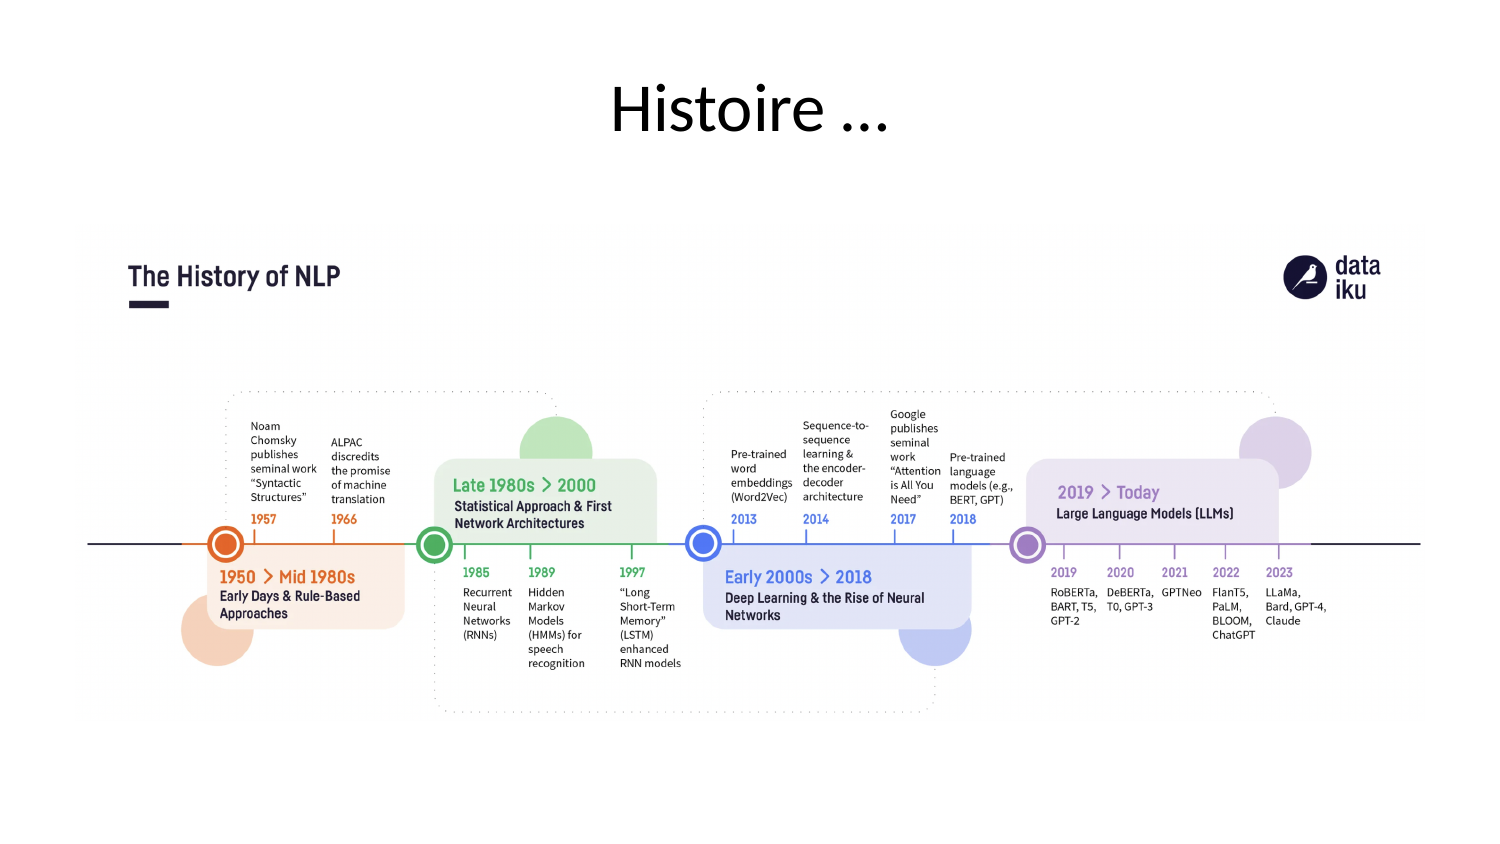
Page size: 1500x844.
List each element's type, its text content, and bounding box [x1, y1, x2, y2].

picture [74, 224, 1426, 721]
title Histoire … [75, 33, 1425, 175]
